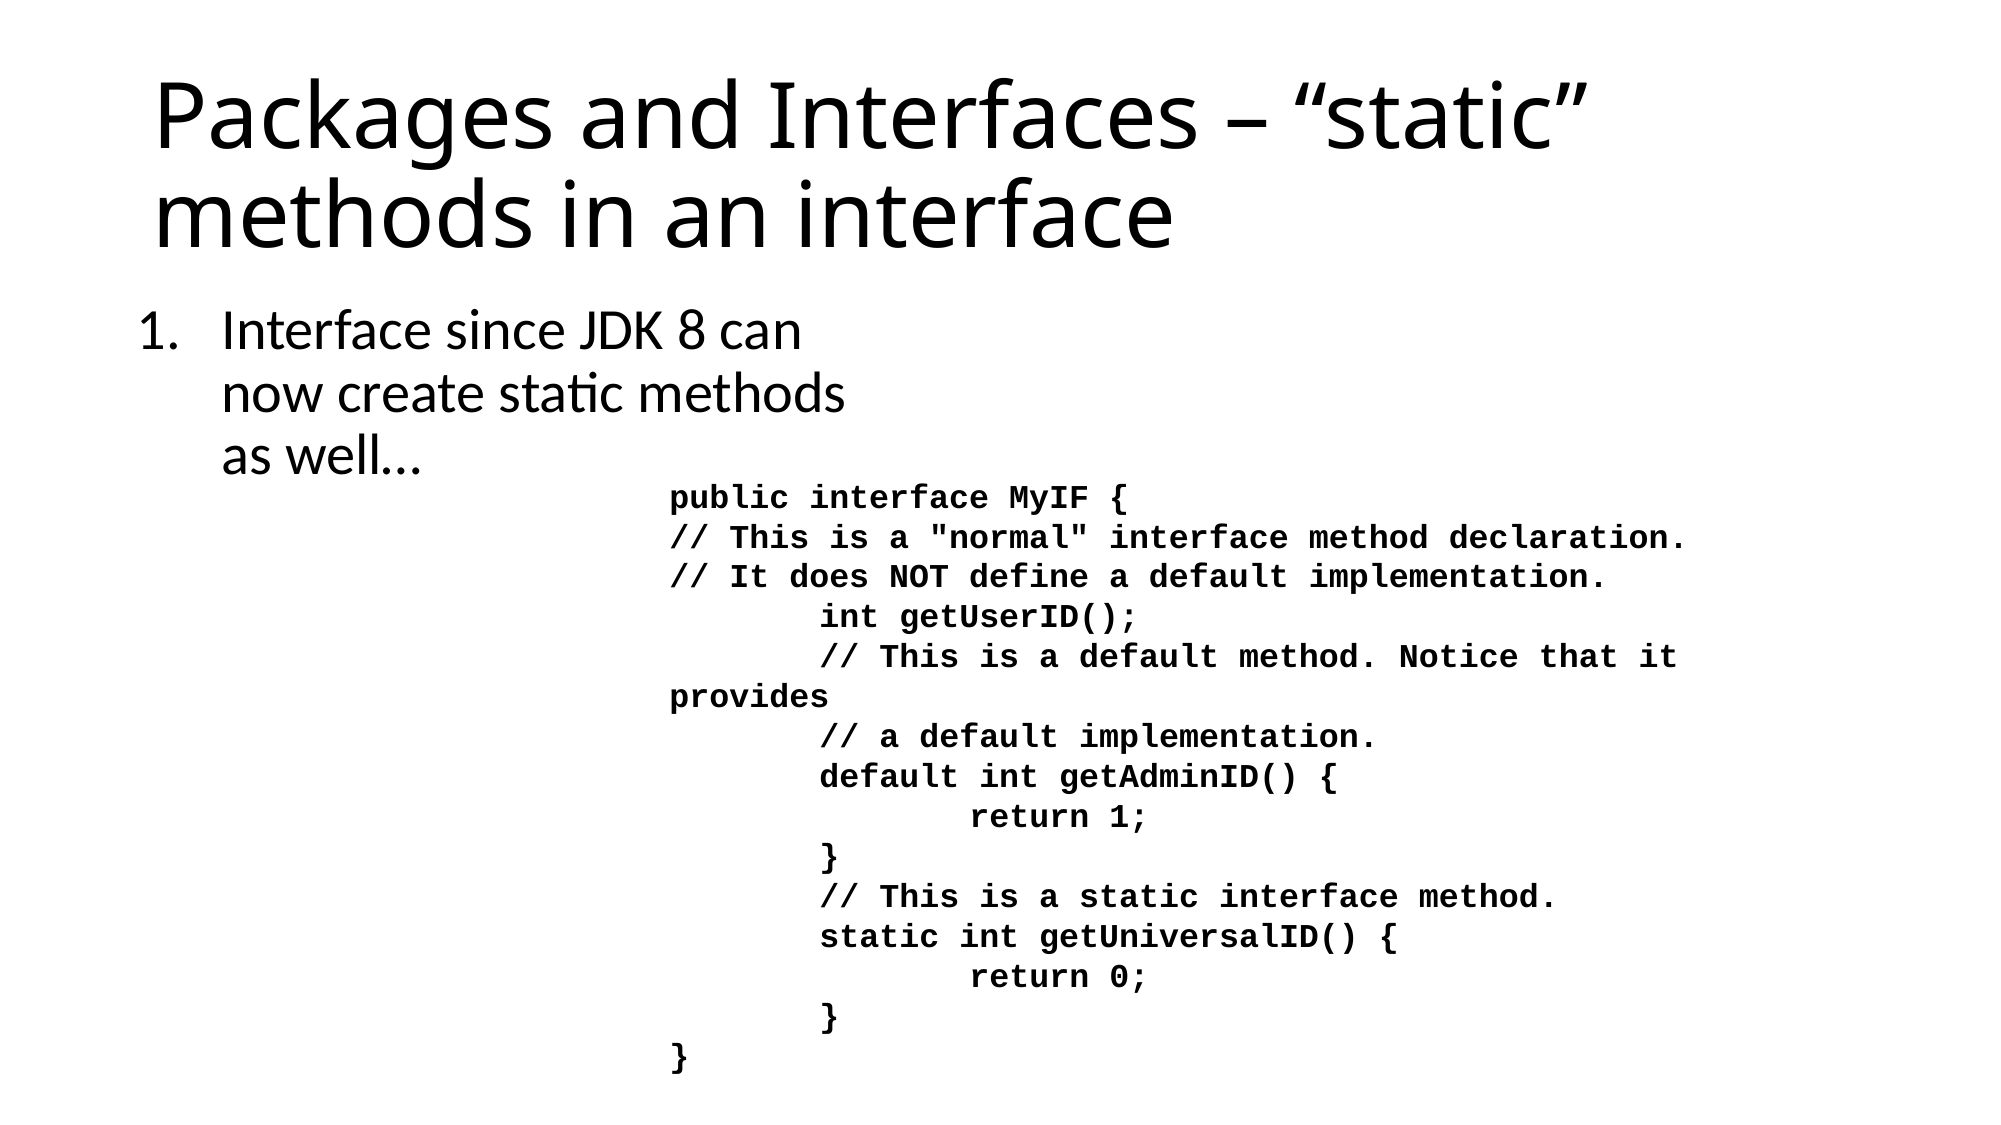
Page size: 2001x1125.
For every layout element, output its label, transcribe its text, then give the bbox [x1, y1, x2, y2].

text_box public interface MyIF { // This is a "normal" interface method declaration. // It does NOT define a default implementation. int getUserID(); // This is a default method. Notice that it provides // a default implementation. default int getAdminID() { return 1; } // This is a static interface method. static int getUniversalID() { return 0; } } [654, 467, 1803, 887]
text_box Interface since JDK 8 can now create static methods as well… [121, 291, 865, 1006]
title Packages and Interfaces – “static” methods in an interface [137, 59, 1863, 278]
